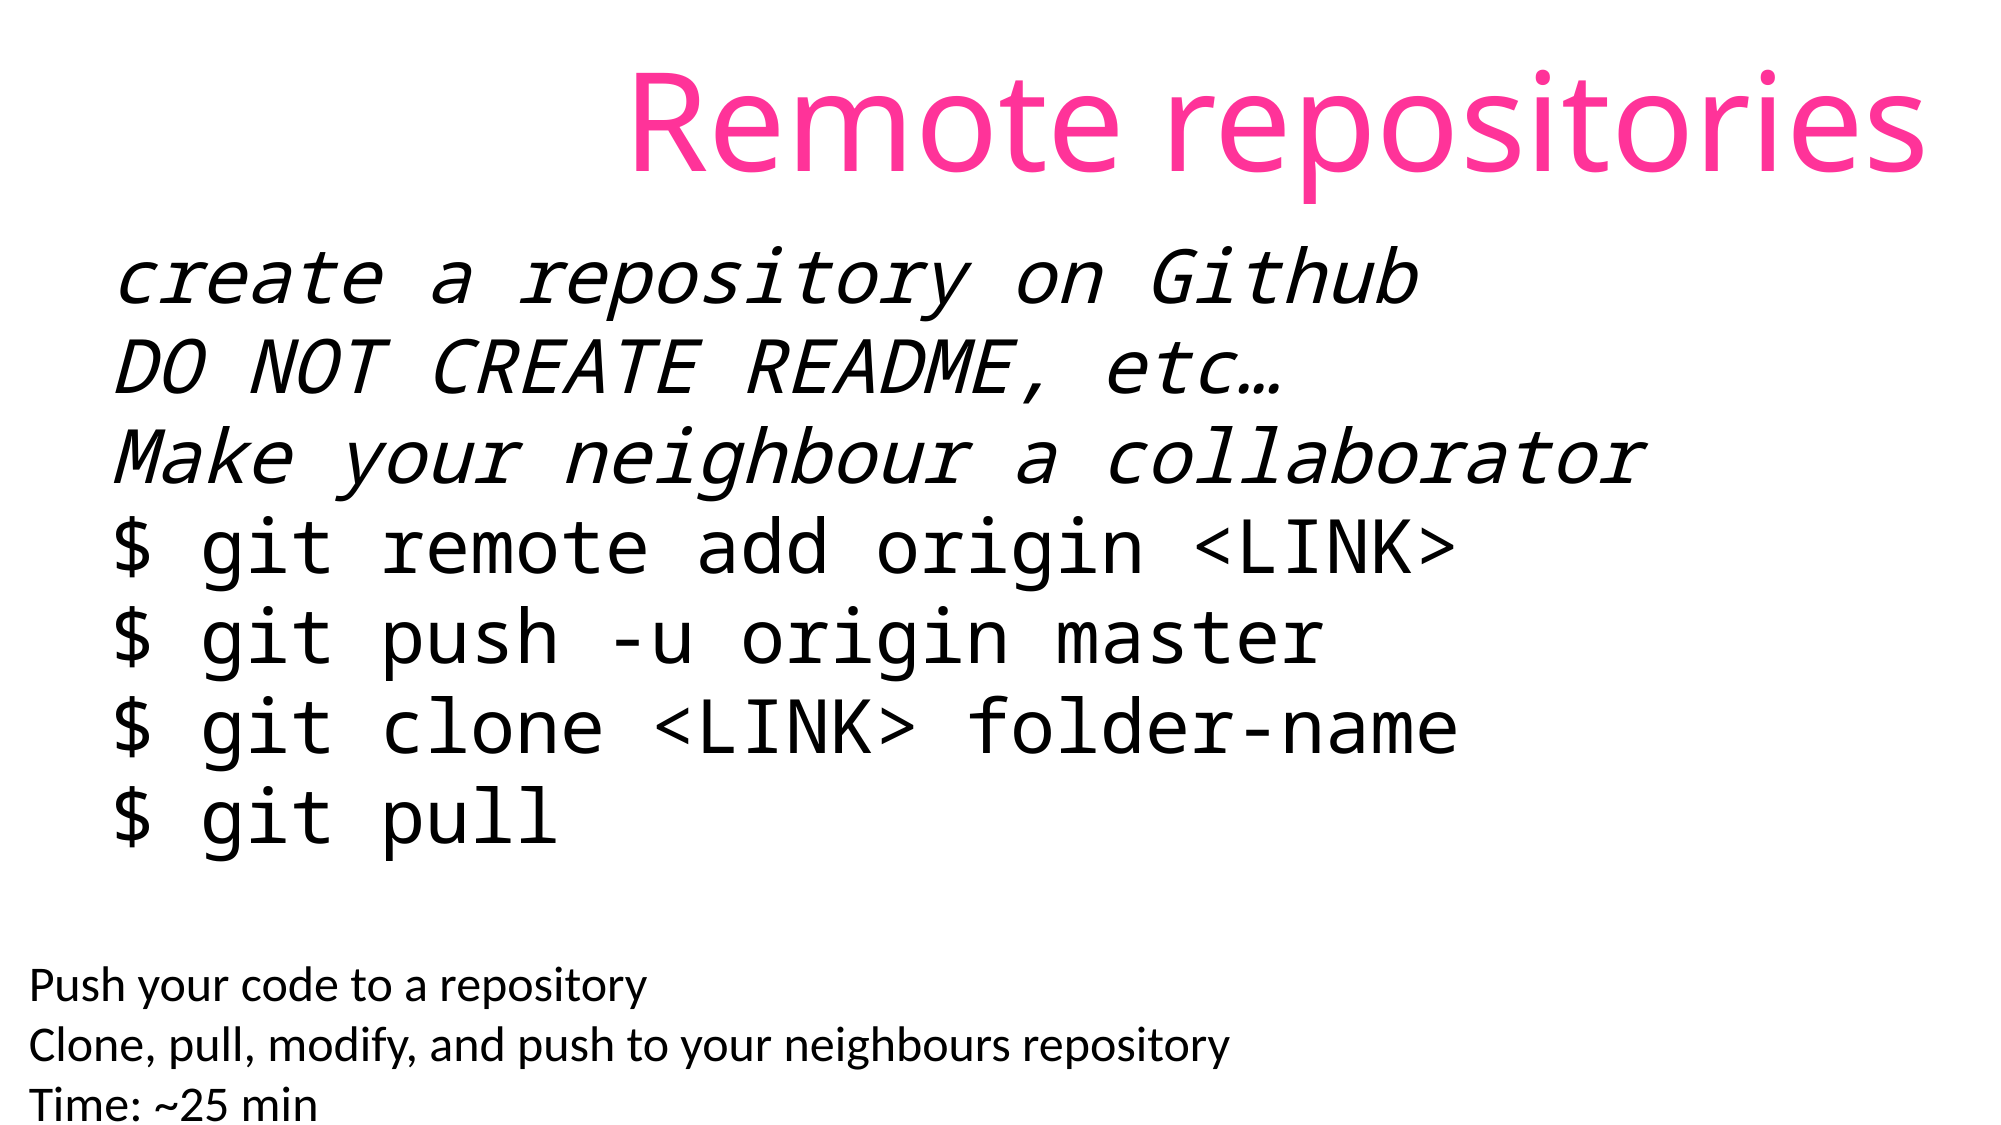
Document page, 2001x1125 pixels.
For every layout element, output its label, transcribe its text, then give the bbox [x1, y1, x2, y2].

text_box Push your code to a repository Clone, pull, modify, and push to your neighbours repository Time: ~25 min [14, 944, 1289, 1125]
text_box Remote repositories [0, 26, 1945, 206]
text_box create a repository on Github DO NOT CREATE README, etc… Make your neighbour a collaborator $ git remote add origin <LINK> $ git push -u origin master $ git clone <LINK> folder-name $ git pull [95, 221, 1656, 1046]
